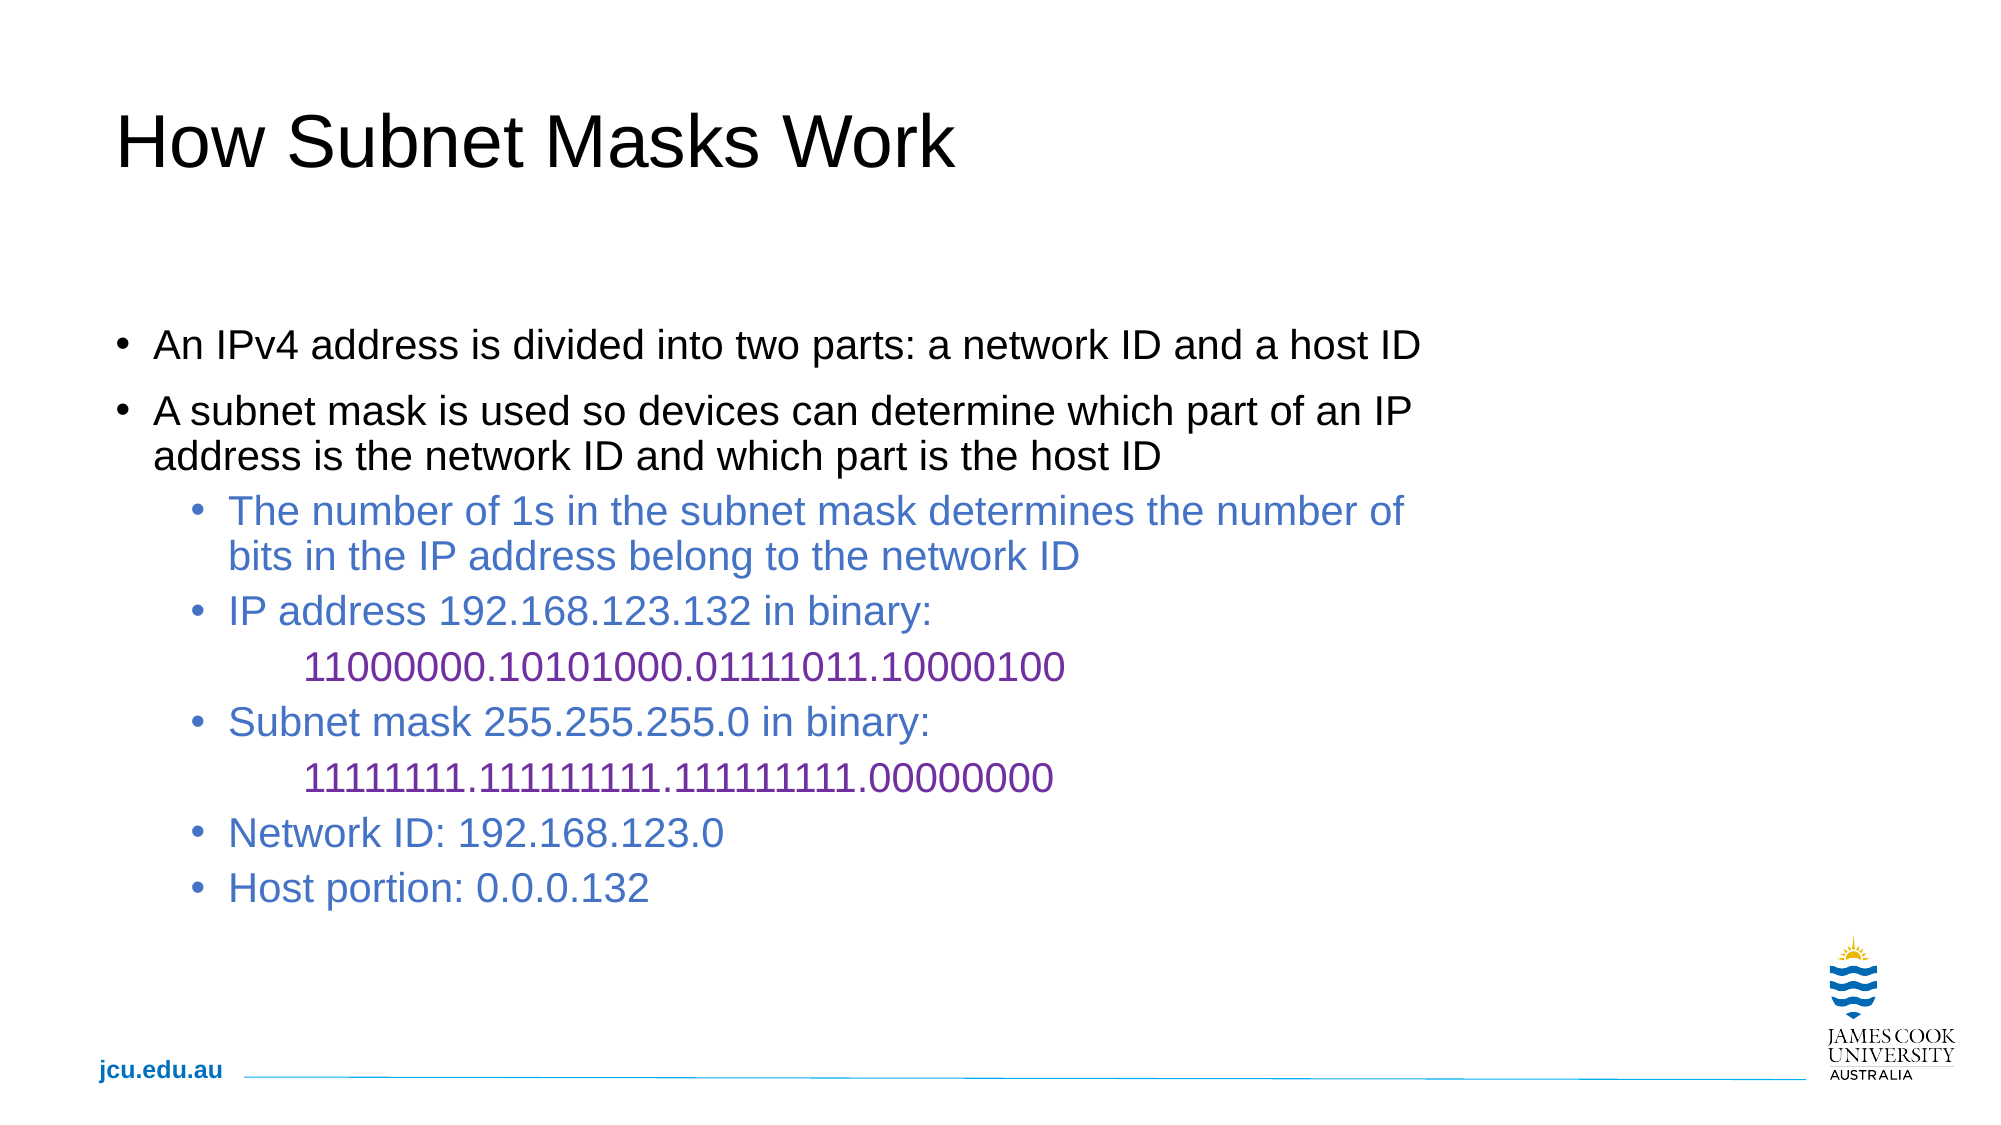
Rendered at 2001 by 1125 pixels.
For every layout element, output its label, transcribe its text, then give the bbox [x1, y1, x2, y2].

picture [1827, 934, 1956, 1080]
list An IPv4 address is divided into two parts: a network ID and a host ID A subnet mask is used so devices can determine which part of an IP address is the network ID and which part is the host ID The number of 1s in the subnet mask determines the number of bits in the IP address belong to the network ID IP address 192.168.123.132 in binary: 11000000.10101000.01111011.10000100 Subnet mask 255.255.255.0 in binary: 11111111.111111111.111111111.00000000 Network ID: 192.168.123.0 Host portion: 0.0.0.132 [100, 315, 1481, 1014]
title How Subnet Masks Work [100, 95, 1863, 278]
